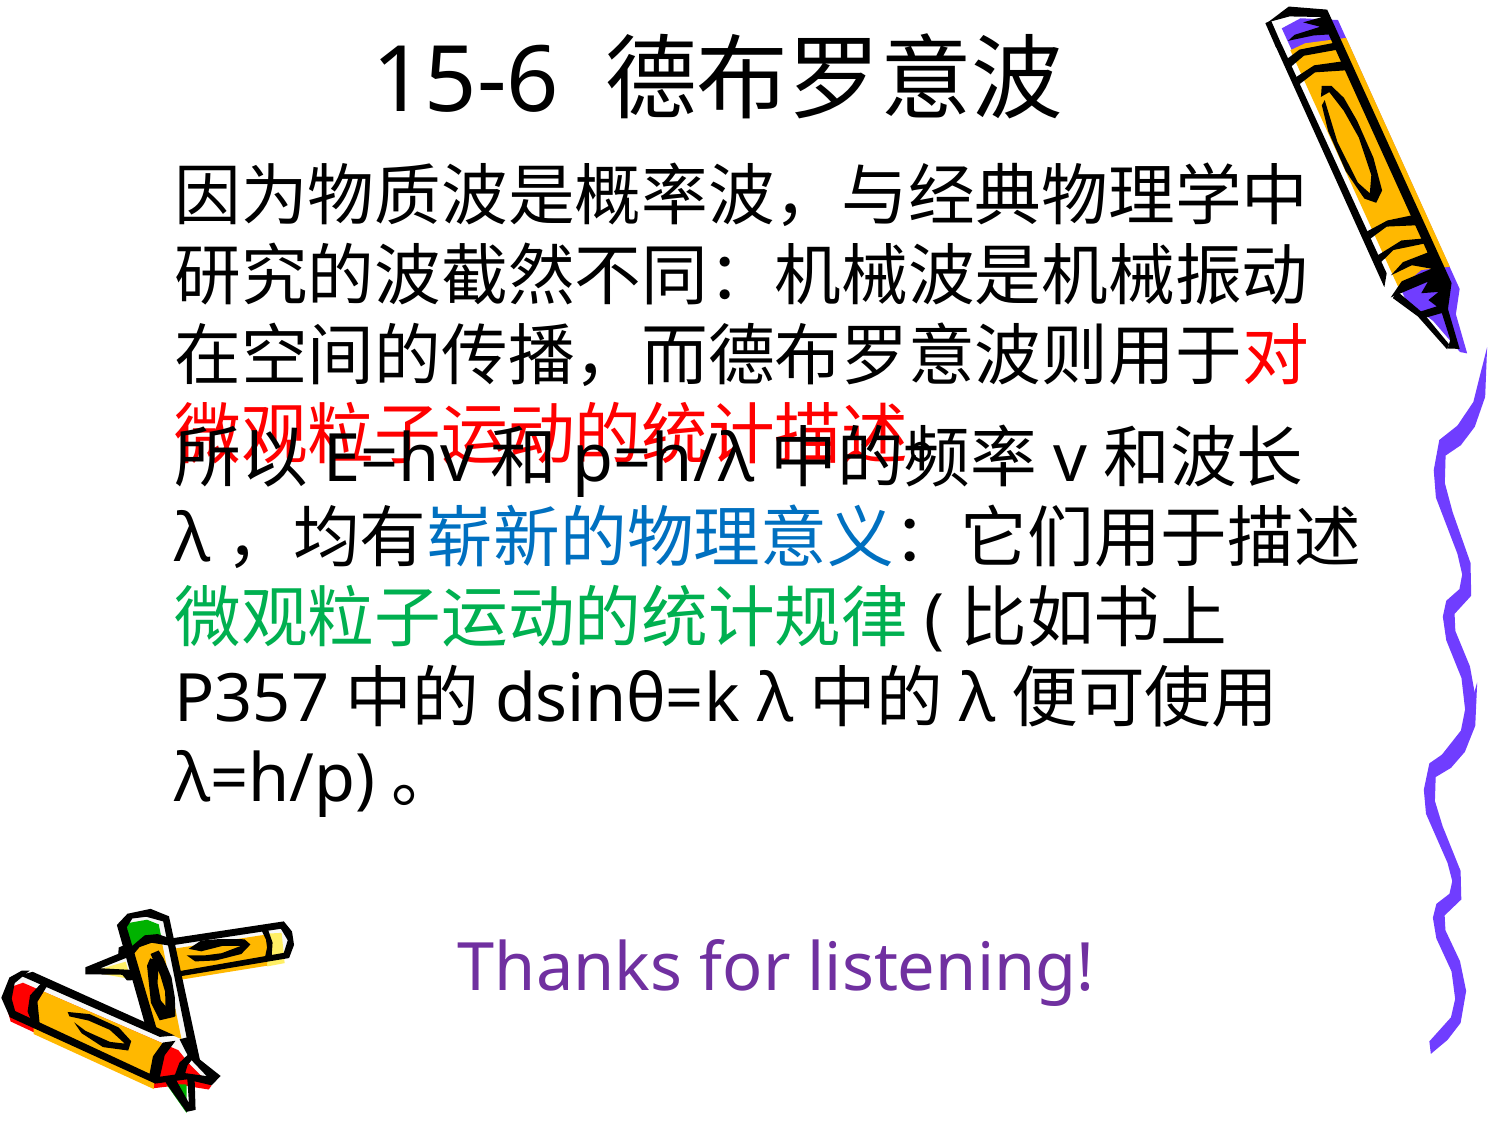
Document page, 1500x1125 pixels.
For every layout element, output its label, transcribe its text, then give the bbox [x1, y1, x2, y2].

text_box Thanks for listening! [442, 905, 1128, 1012]
text_box 15-6 德布罗意波 [154, 24, 1282, 138]
text_box 所以E=hv和p=h/λ中的频率v和波长λ，均有崭新的物理意义：它们用于描述微观粒子运动的统计规律(比如书上P357中的dsinθ=k λ中的λ便可使用λ=h/p)。 [159, 491, 1388, 823]
text_box 因为物质波是概率波，与经典物理学中研究的波截然不同：机械波是机械振动在空间的传播，而德布罗意波则用于对微观粒子运动的统计描述。 [159, 137, 1388, 480]
